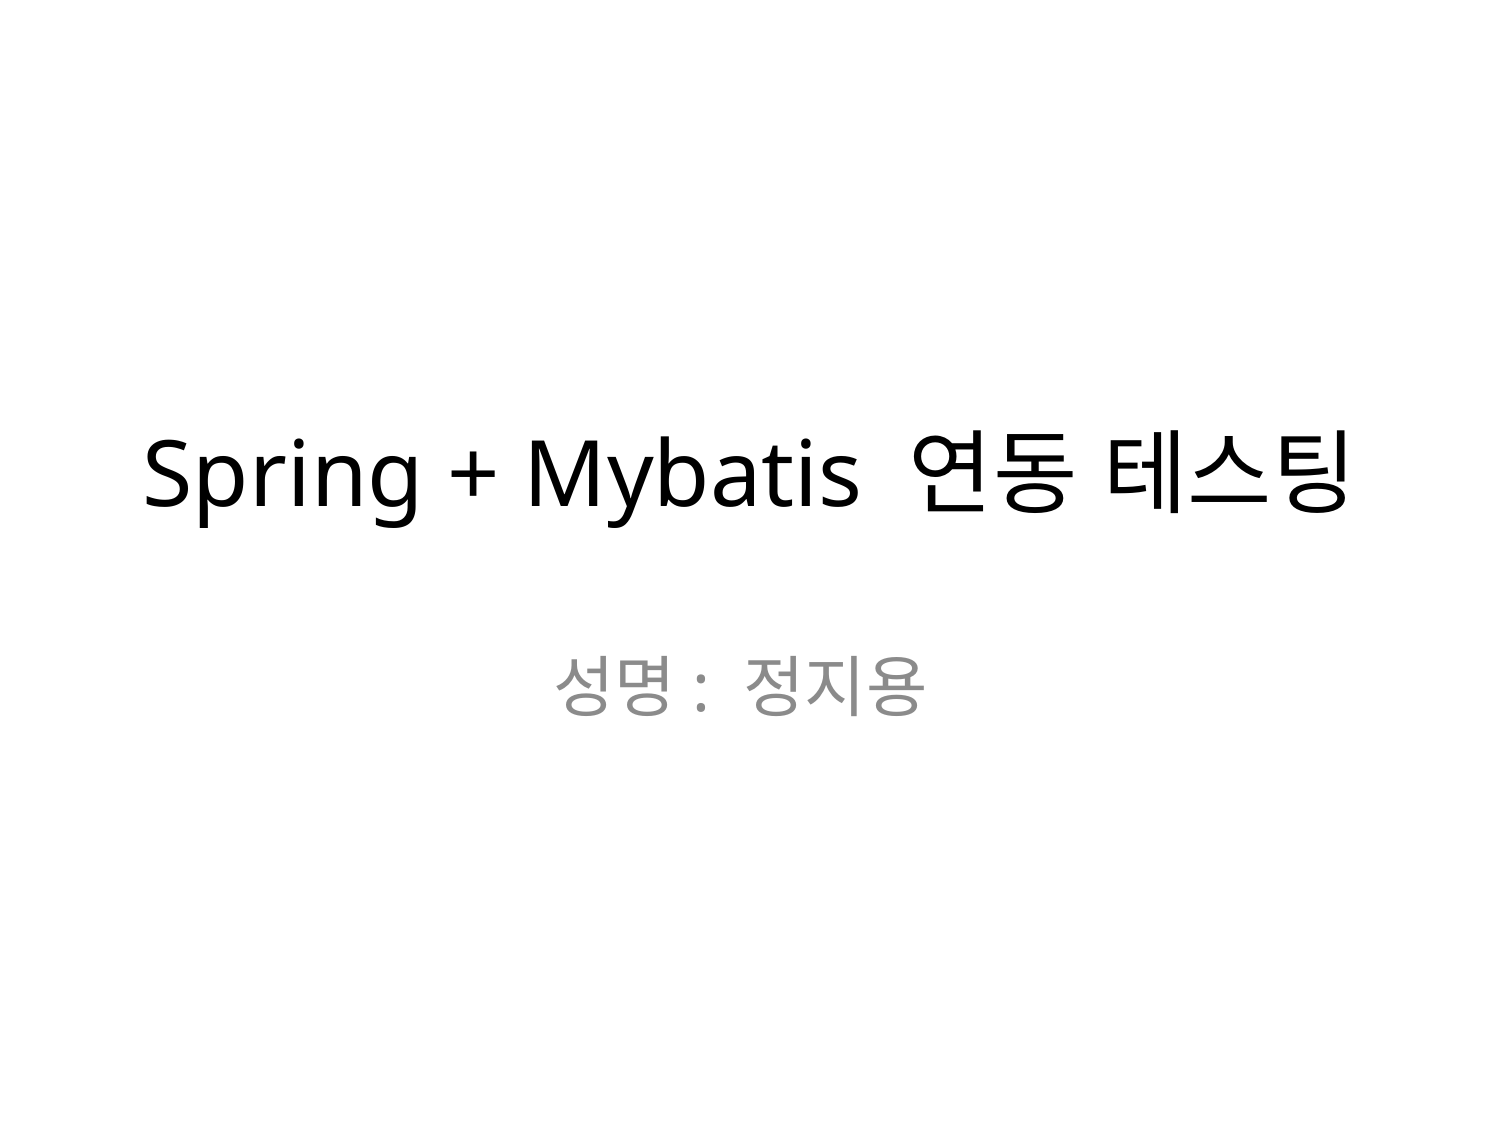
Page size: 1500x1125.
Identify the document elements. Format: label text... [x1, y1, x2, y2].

subtitle 성명: 정지용 [225, 637, 1275, 925]
title Spring + Mybatis 연동 테스팅 [112, 349, 1388, 591]
